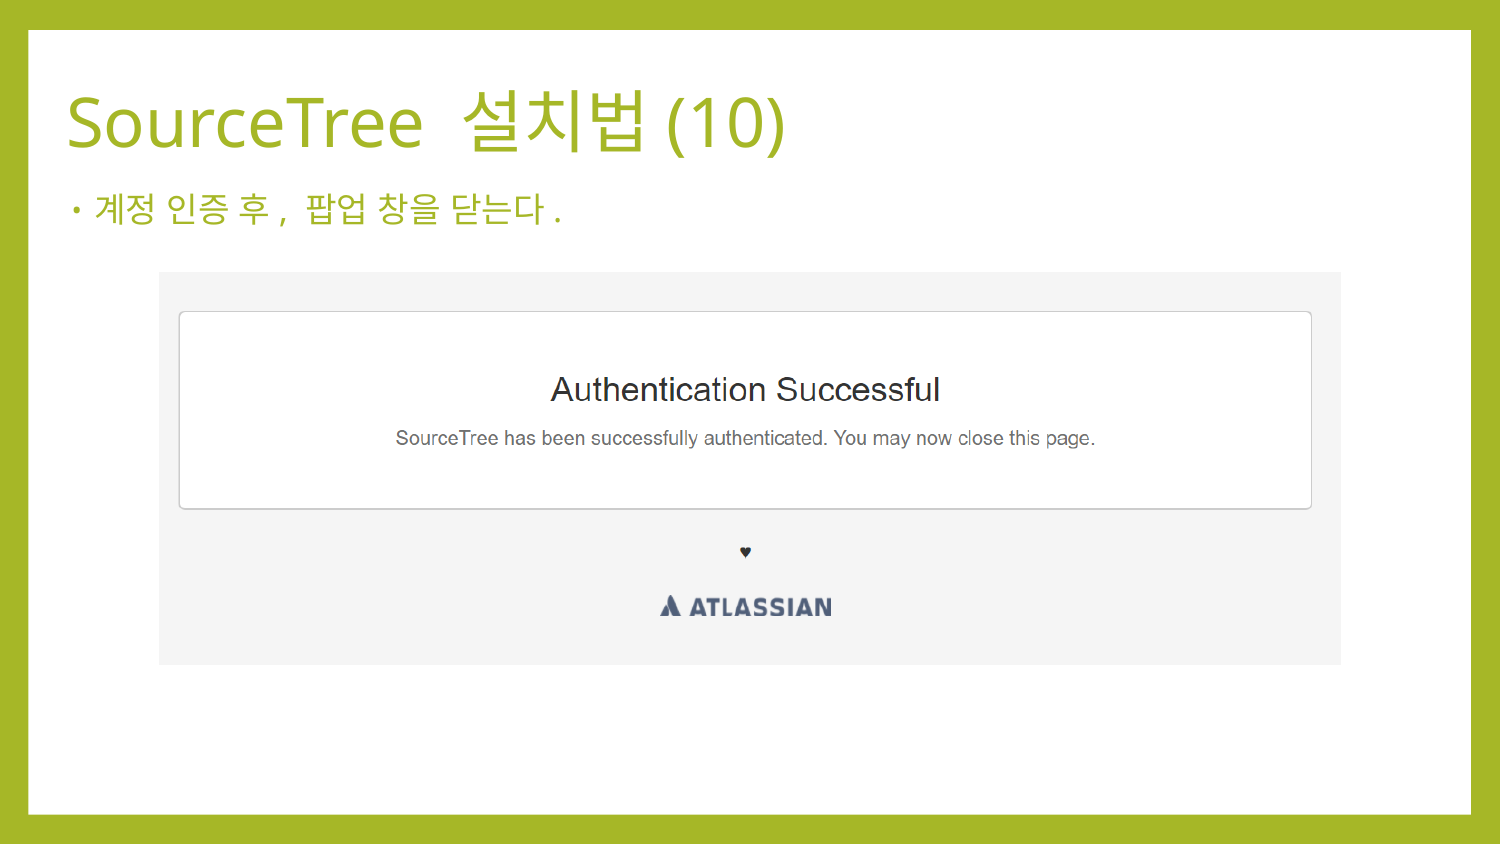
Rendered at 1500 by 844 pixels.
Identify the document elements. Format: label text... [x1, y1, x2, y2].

title SourceTree 설치법(10) [51, 72, 1449, 167]
list 계정 인증 후, 팝업 창을 닫는다. [51, 185, 1449, 752]
picture [159, 271, 1341, 665]
